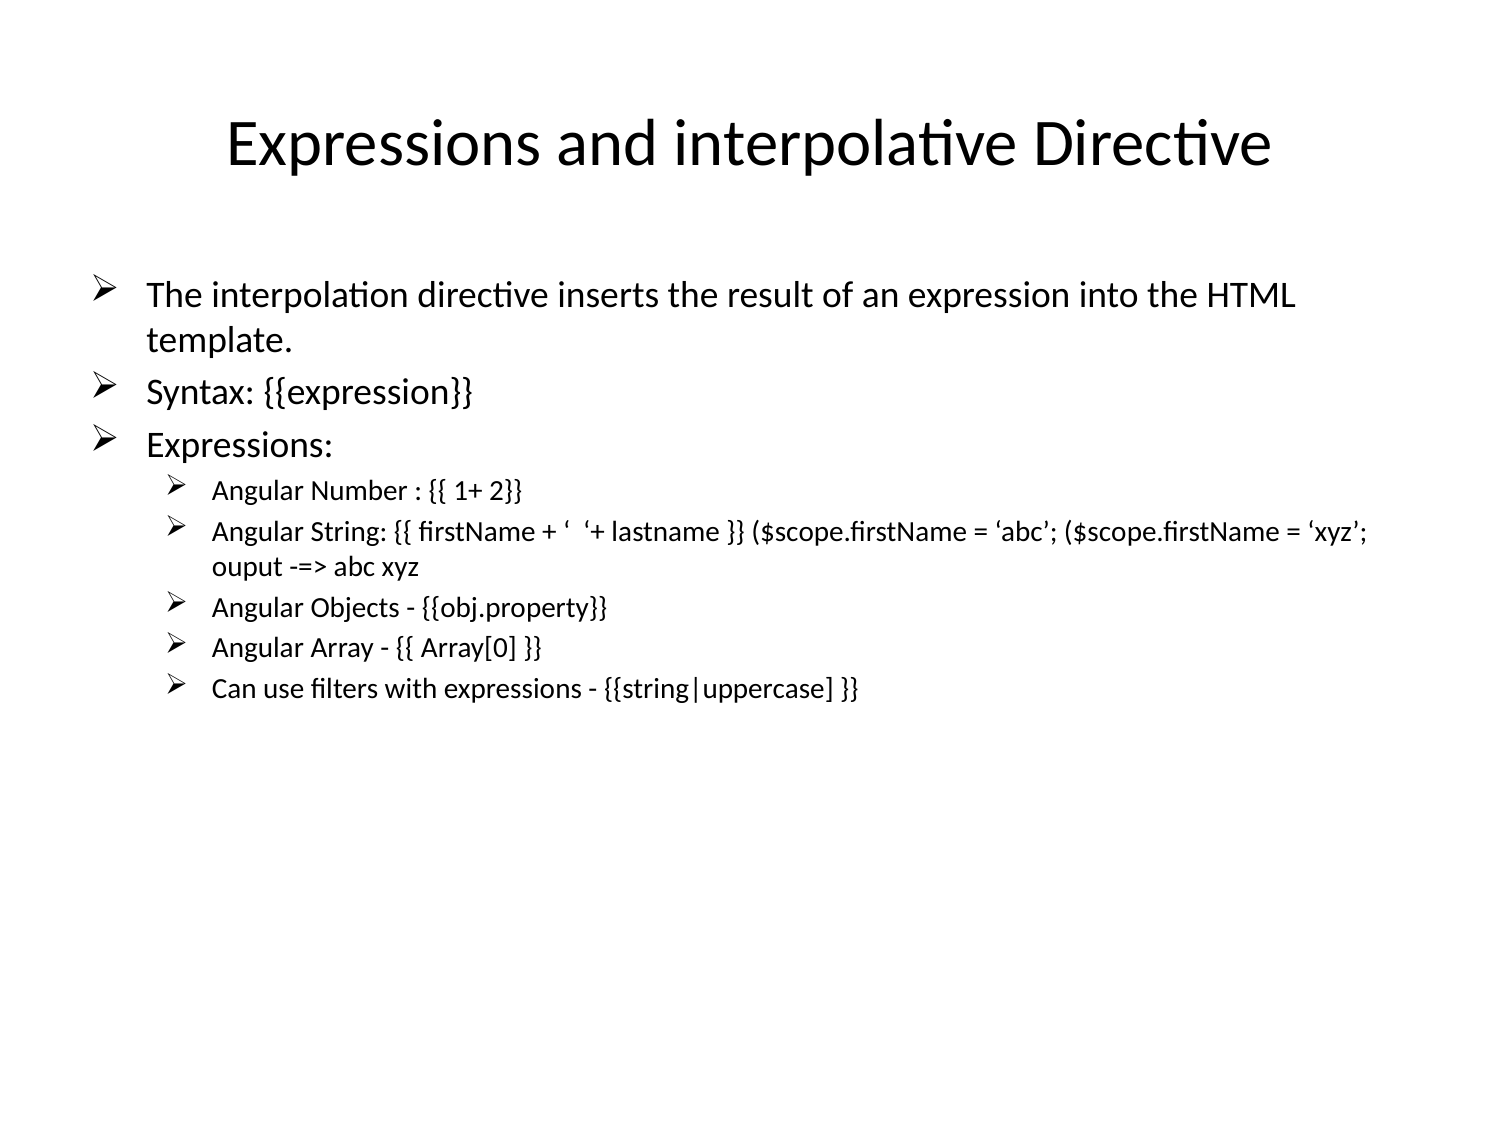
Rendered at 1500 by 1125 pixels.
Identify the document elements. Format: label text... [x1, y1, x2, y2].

title Expressions and interpolative Directive [75, 45, 1425, 233]
list The interpolation directive inserts the result of an expression into the HTML template. Syntax: {{expression}} Expressions: Angular Number : {{ 1+ 2}} Angular String: {{ firstName + ‘ ‘+ lastname }} ($scope.firstName = ‘abc’; ($scope.firstName = ‘xyz’; ouput -=> abc xyz Angular Objects - {{obj.property}} Angular Array - {{ Array[0] }} Can use filters with expressions - {{string|uppercase] }} [75, 262, 1425, 1005]
